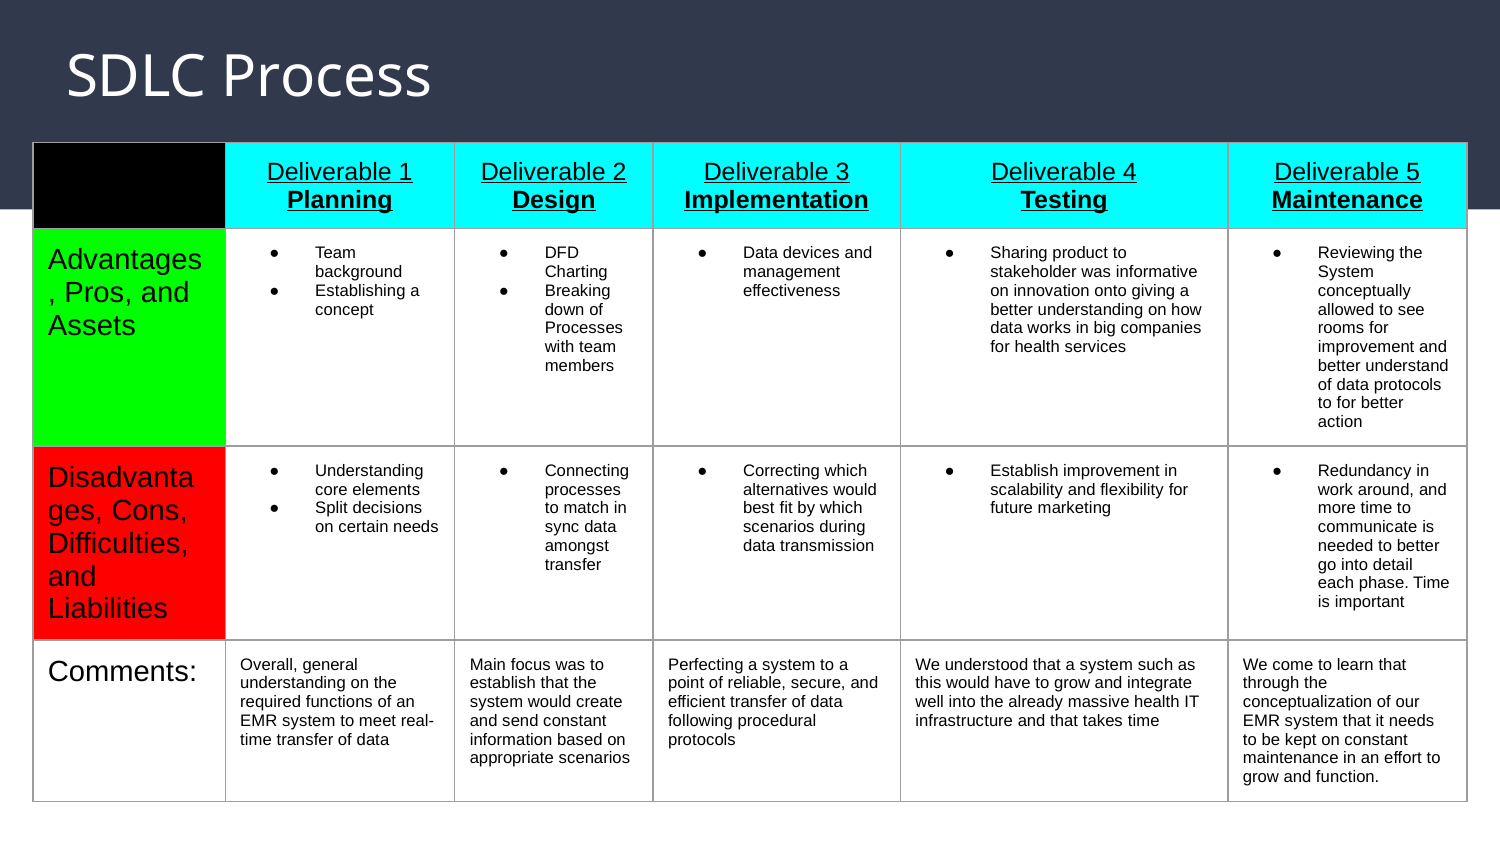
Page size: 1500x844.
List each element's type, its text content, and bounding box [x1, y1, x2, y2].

table_cell Advantages, Pros, and Assets [34, 229, 225, 445]
table_cell Team background Establishing a concept [226, 229, 454, 445]
title SDLC Process [51, 23, 1449, 126]
table_header Deliverable 5 Maintenance [1229, 143, 1466, 228]
table_cell Disadvantages, Cons, Difficulties, and Liabilities [34, 447, 225, 639]
table_header Deliverable 1 Planning [226, 143, 454, 228]
table_header Deliverable 3 Implementation [654, 143, 900, 228]
table_cell Sharing product to stakeholder was informative on innovation onto giving a better understanding on how data works in big companies for health services [901, 229, 1227, 445]
table_header Deliverable 4 Testing [901, 143, 1227, 228]
table_cell Overall, general understanding on the required functions of an EMR system to meet real-time transfer of data [226, 641, 454, 801]
table_header [34, 143, 225, 228]
table_cell Connecting processes to match in sync data amongst transfer [455, 447, 652, 639]
table_cell We come to learn that through the conceptualization of our EMR system that it needs to be kept on constant maintenance in an effort to grow and function. [1229, 641, 1466, 801]
table_cell Correcting which alternatives would best fit by which scenarios during data transmission [654, 447, 900, 639]
table_cell DFD Charting Breaking down of Processes with team members [455, 229, 652, 445]
table_header Deliverable 2 Design [455, 143, 652, 228]
table_cell Understanding core elements Split decisions on certain needs [226, 447, 454, 639]
table_cell Establish improvement in scalability and flexibility for future marketing [901, 447, 1227, 639]
table_cell Data devices and management effectiveness [654, 229, 900, 445]
table_cell Main focus was to establish that the system would create and send constant information based on appropriate scenarios [455, 641, 652, 801]
table_cell Redundancy in work around, and more time to communicate is needed to better go into detail each phase. Time is important [1229, 447, 1466, 639]
table_cell We understood that a system such as this would have to grow and integrate well into the already massive health IT infrastructure and that takes time [901, 641, 1227, 801]
table_cell Reviewing the System conceptually allowed to see rooms for improvement and better understand of data protocols to for better action [1229, 229, 1466, 445]
table_cell Perfecting a system to a point of reliable, secure, and efficient transfer of data following procedural protocols [654, 641, 900, 801]
table_cell Comments: [34, 641, 225, 801]
